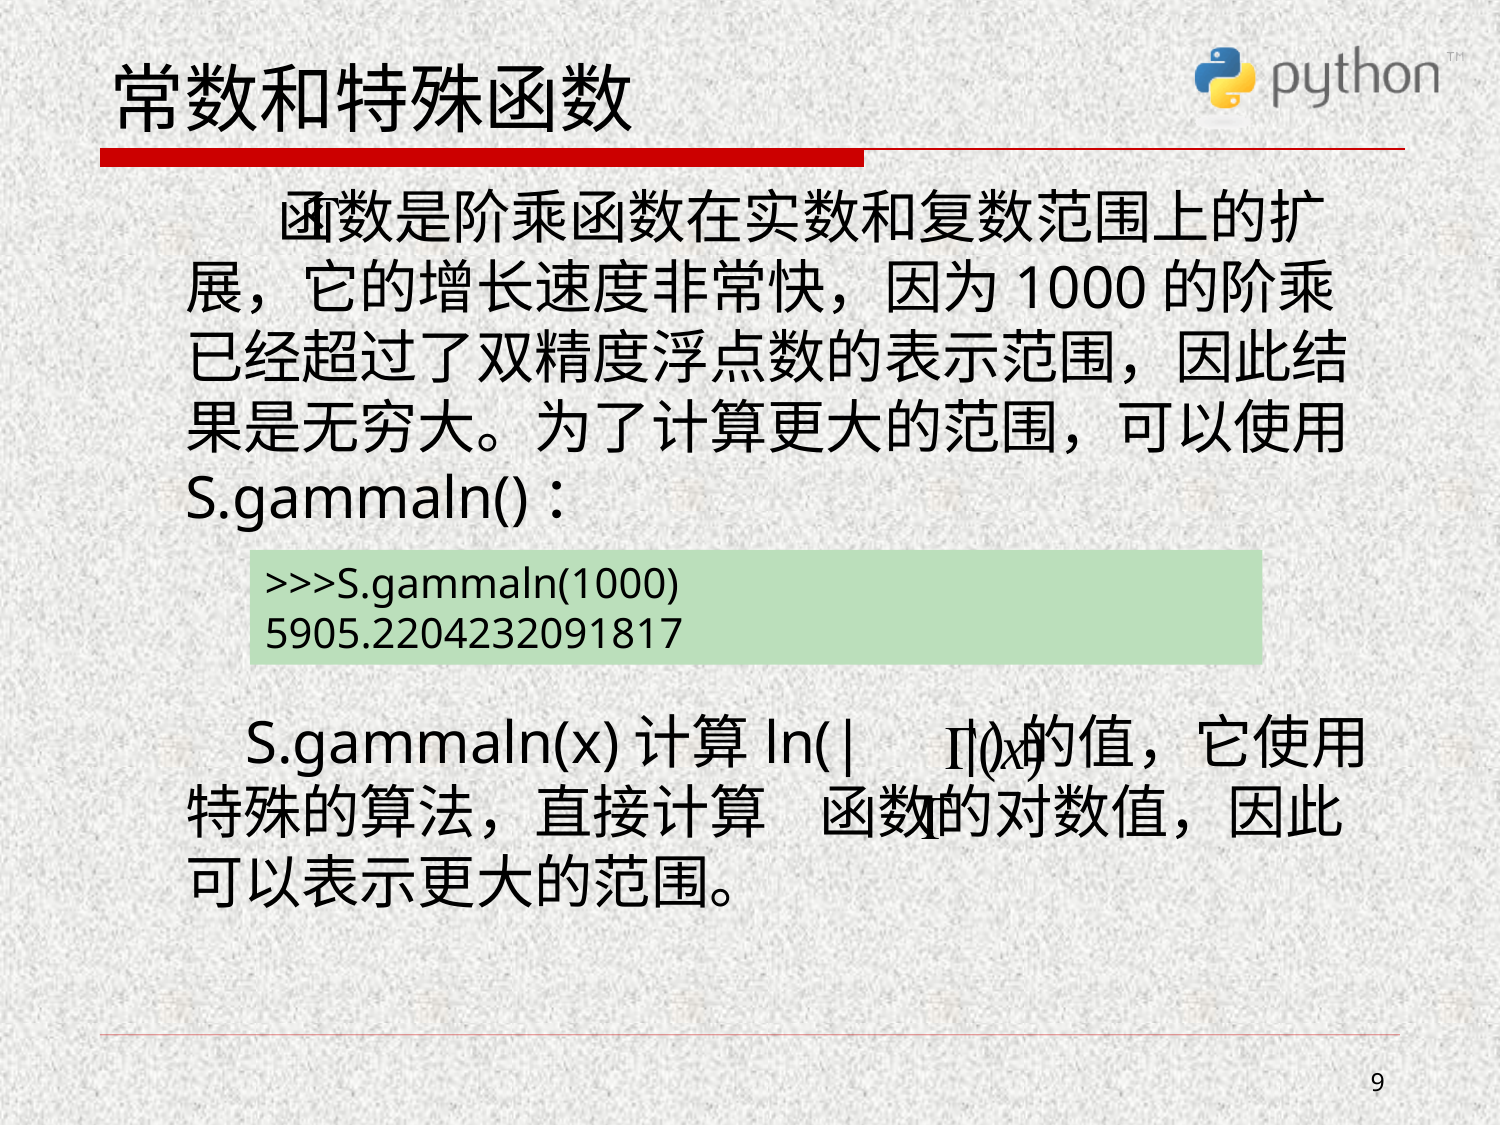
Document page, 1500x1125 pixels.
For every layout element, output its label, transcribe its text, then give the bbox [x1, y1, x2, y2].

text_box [912, 787, 963, 851]
text_box >>>S.gammaln(1000) 5905.2204232091817 [249, 549, 1263, 665]
title 常数和特殊函数 [94, 50, 1407, 149]
list 函数是阶乘函数在实数和复数范围上的扩展，它的增长速度非常快，因为1000的阶乘 已经超过了双精度浮点数的表示范围，因此结果是无穷大。为了计算更大的范围，可以使用 S.gammaln()： S.gammaln(x)计算ln(| |)的值，它使用特殊的算法，直接计算 函数的对数值，因此可以表示更大的范围。 [92, 172, 1406, 988]
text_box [299, 187, 351, 251]
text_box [937, 712, 1056, 797]
slide_number 9 [1074, 1058, 1401, 1103]
picture [0, 0, 1500, 1125]
